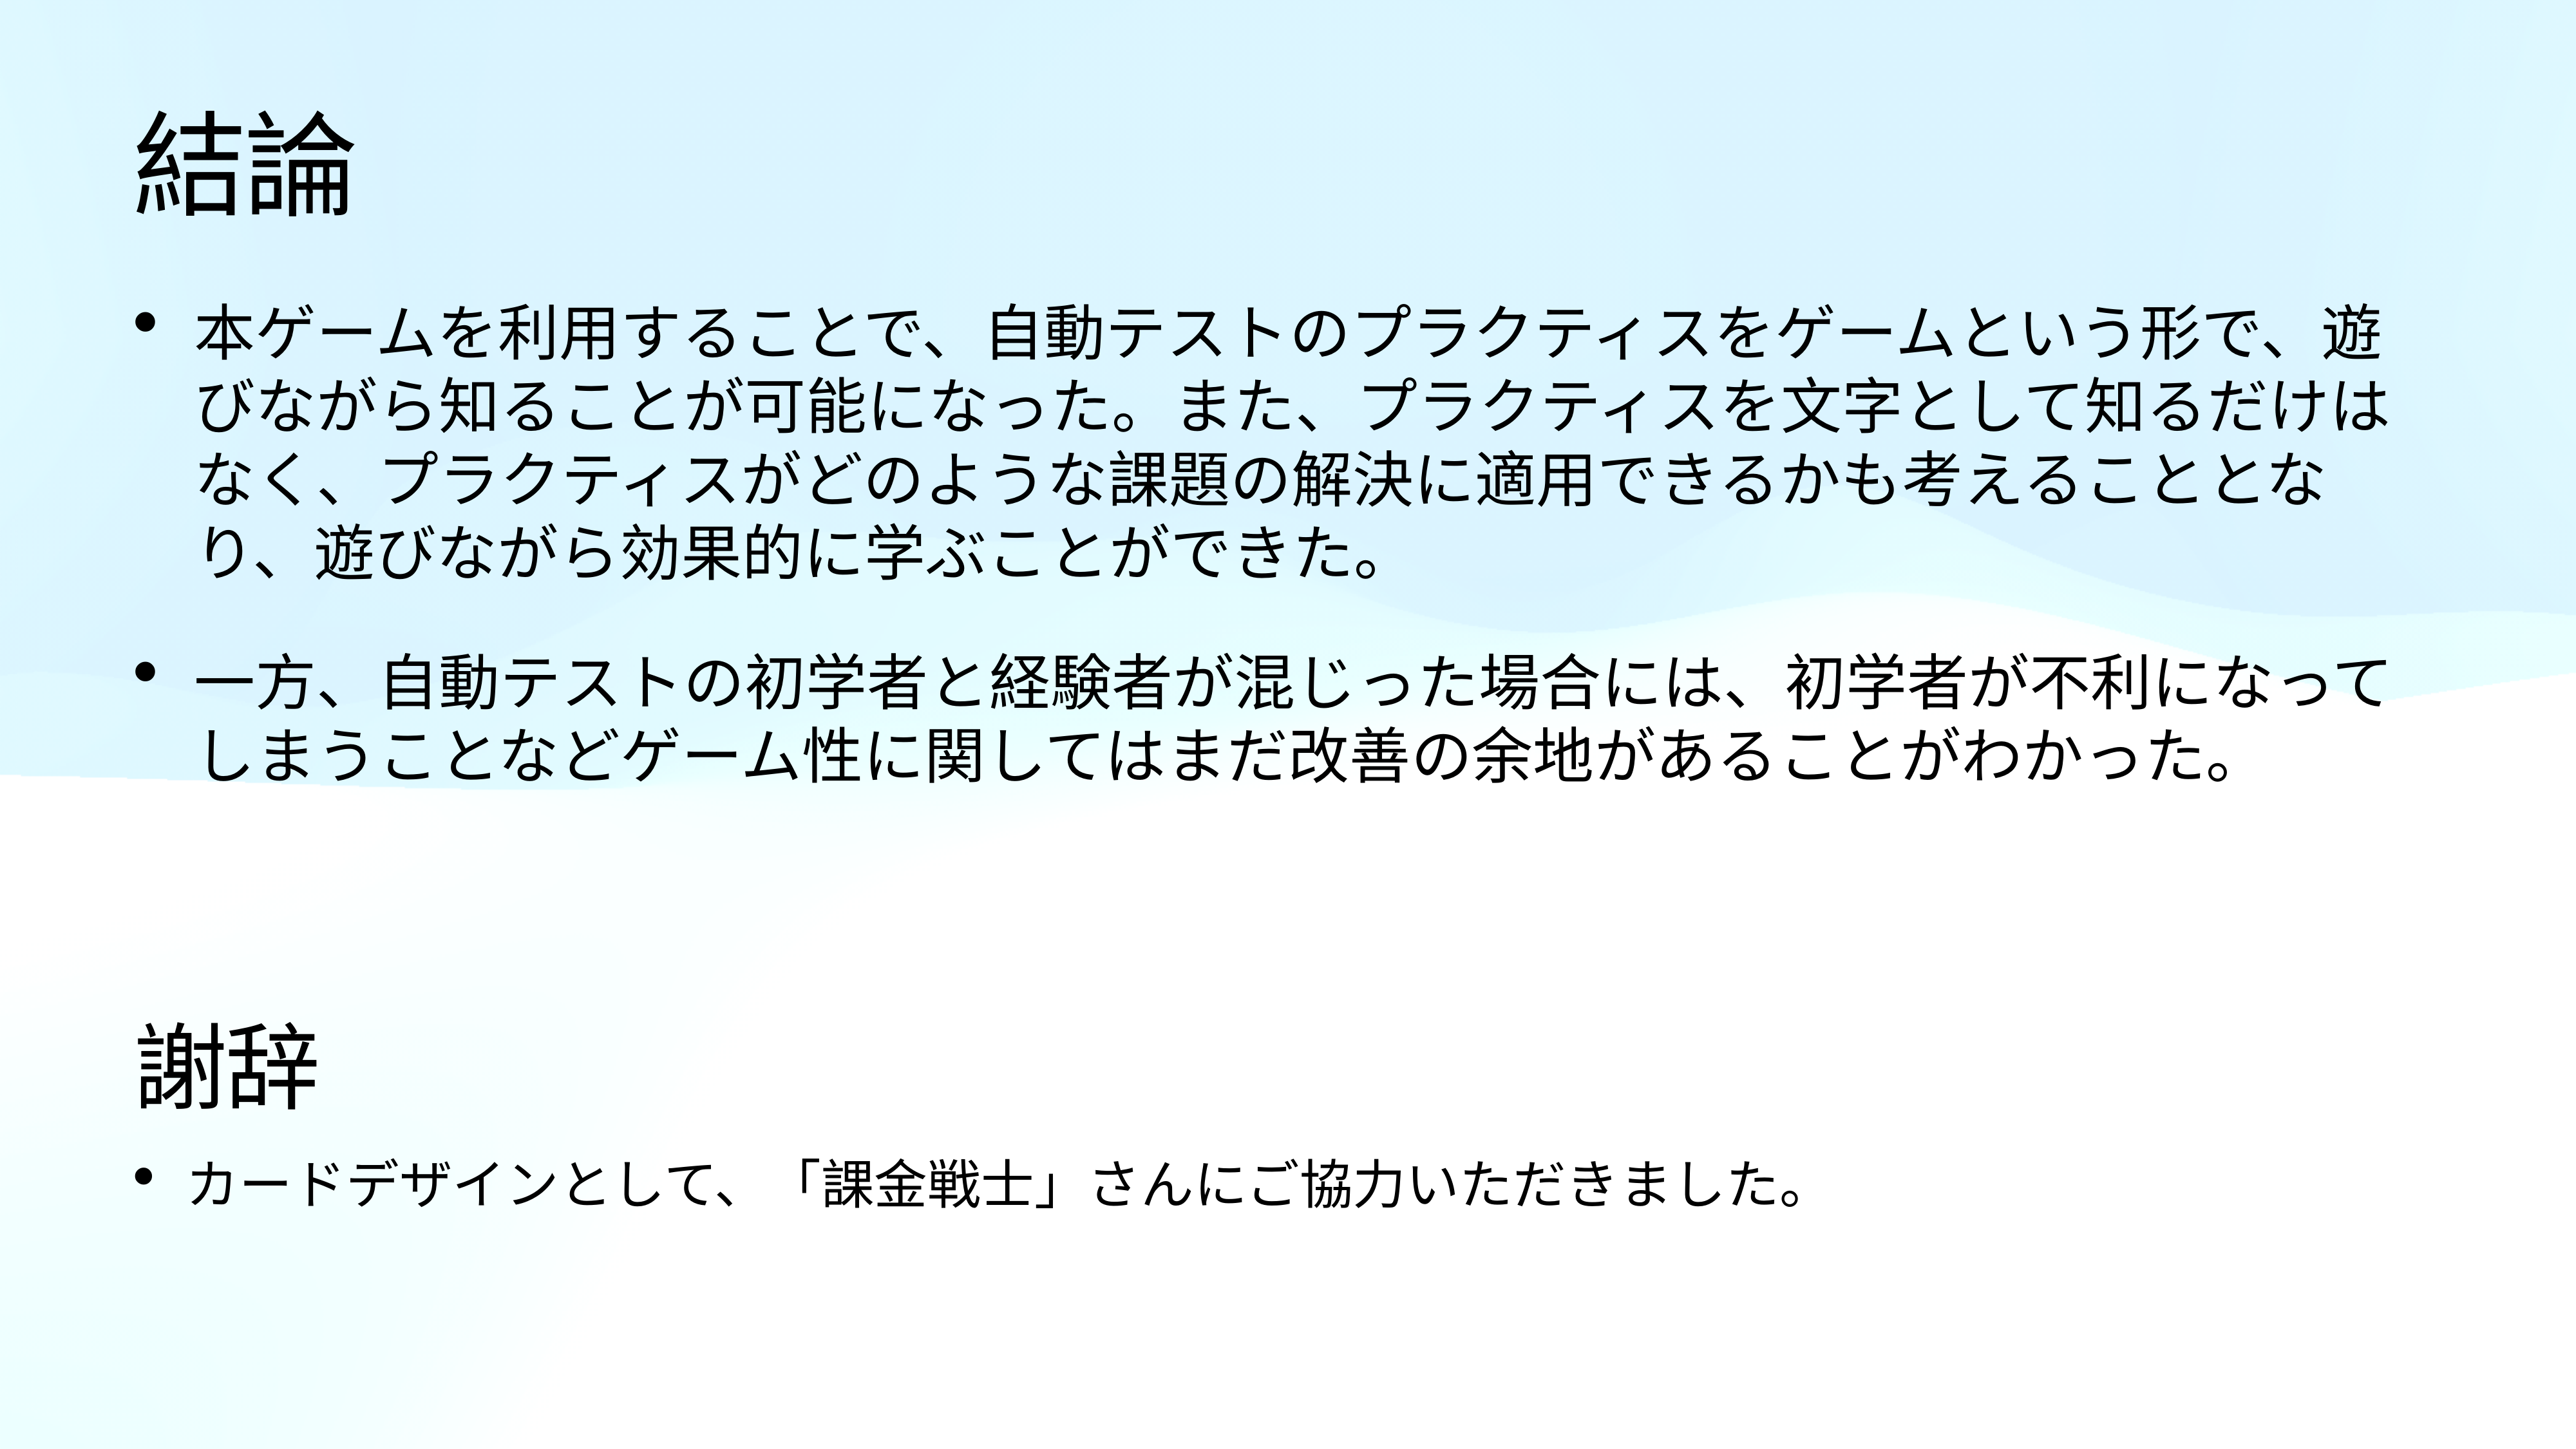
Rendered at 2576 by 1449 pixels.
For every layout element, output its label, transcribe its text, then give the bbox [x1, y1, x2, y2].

text_box 謝辞 [127, 1024, 2449, 1130]
title 結論 [127, 113, 2449, 266]
text_box カードデザインとして、「課金戦士」さんにご協力いただきました。 [127, 1153, 2449, 1222]
picture [0, 0, 2576, 1449]
list 本ゲームを利用することで、自動テストのプラクティスをゲームという形で、遊びながら知ることが可能になった。また、プラクティスを文字として知るだけはなく、プラクティスがどのような課題の解決に適用できるかも考えることとなり、遊びながら効果的に学ぶことができた。 一方、自動テストの初学者と経験者が混じった場合には、初学者が不利になってしまうことなどゲーム性に関してはまだ改善の余地があることがわかった。 [127, 288, 2449, 846]
